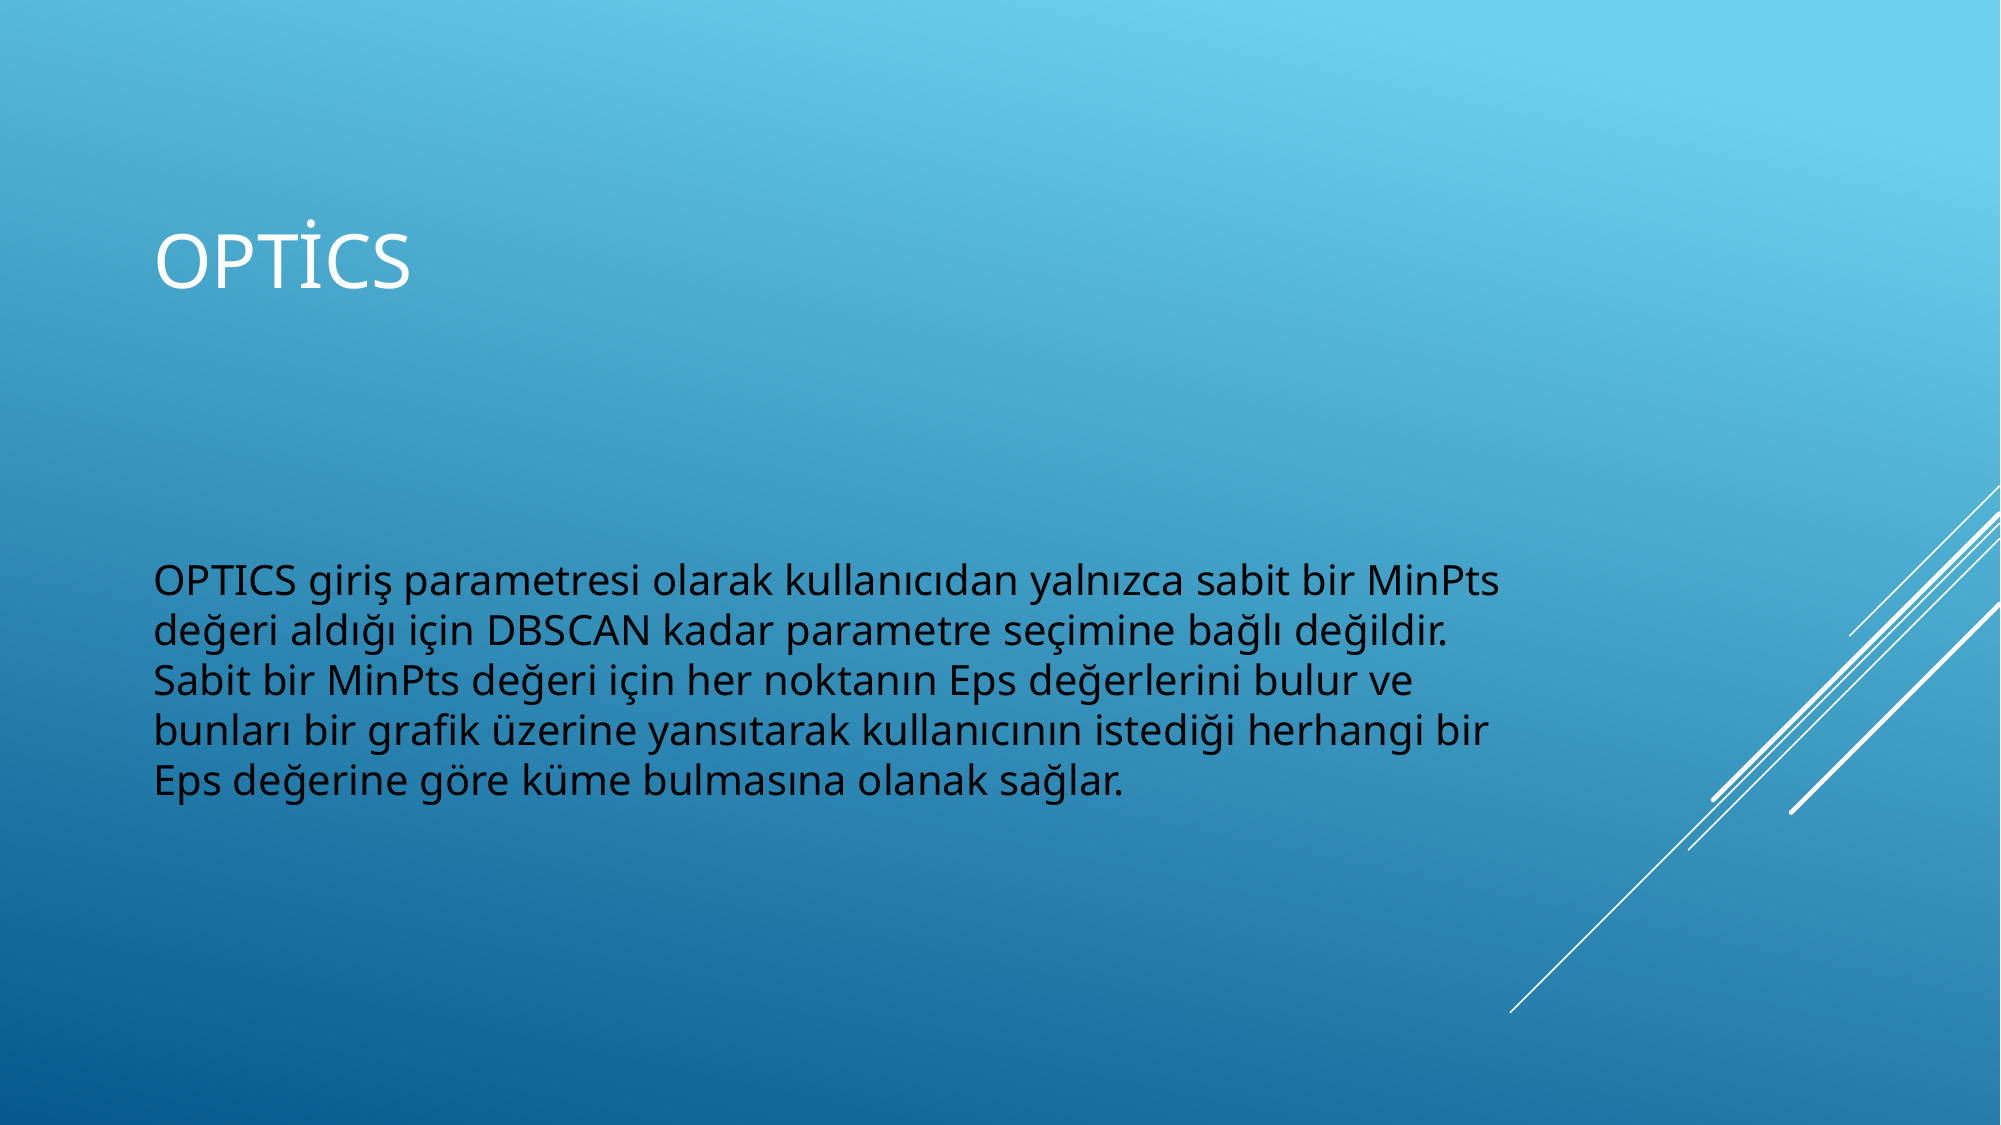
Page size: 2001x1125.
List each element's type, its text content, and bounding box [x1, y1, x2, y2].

title OPTİCS [138, 134, 1539, 382]
list OPTICS giriş parametresi olarak kullanıcıdan yalnızca sabit bir MinPts değeri aldığı için DBSCAN kadar parametre seçimine bağlı değildir. Sabit bir MinPts değeri için her noktanın Eps değerlerini bulur ve bunları bir grafik üzerine yansıtarak kullanıcının istediği herhangi bir Eps değerine göre küme bulmasına olanak sağlar. [138, 382, 1539, 976]
